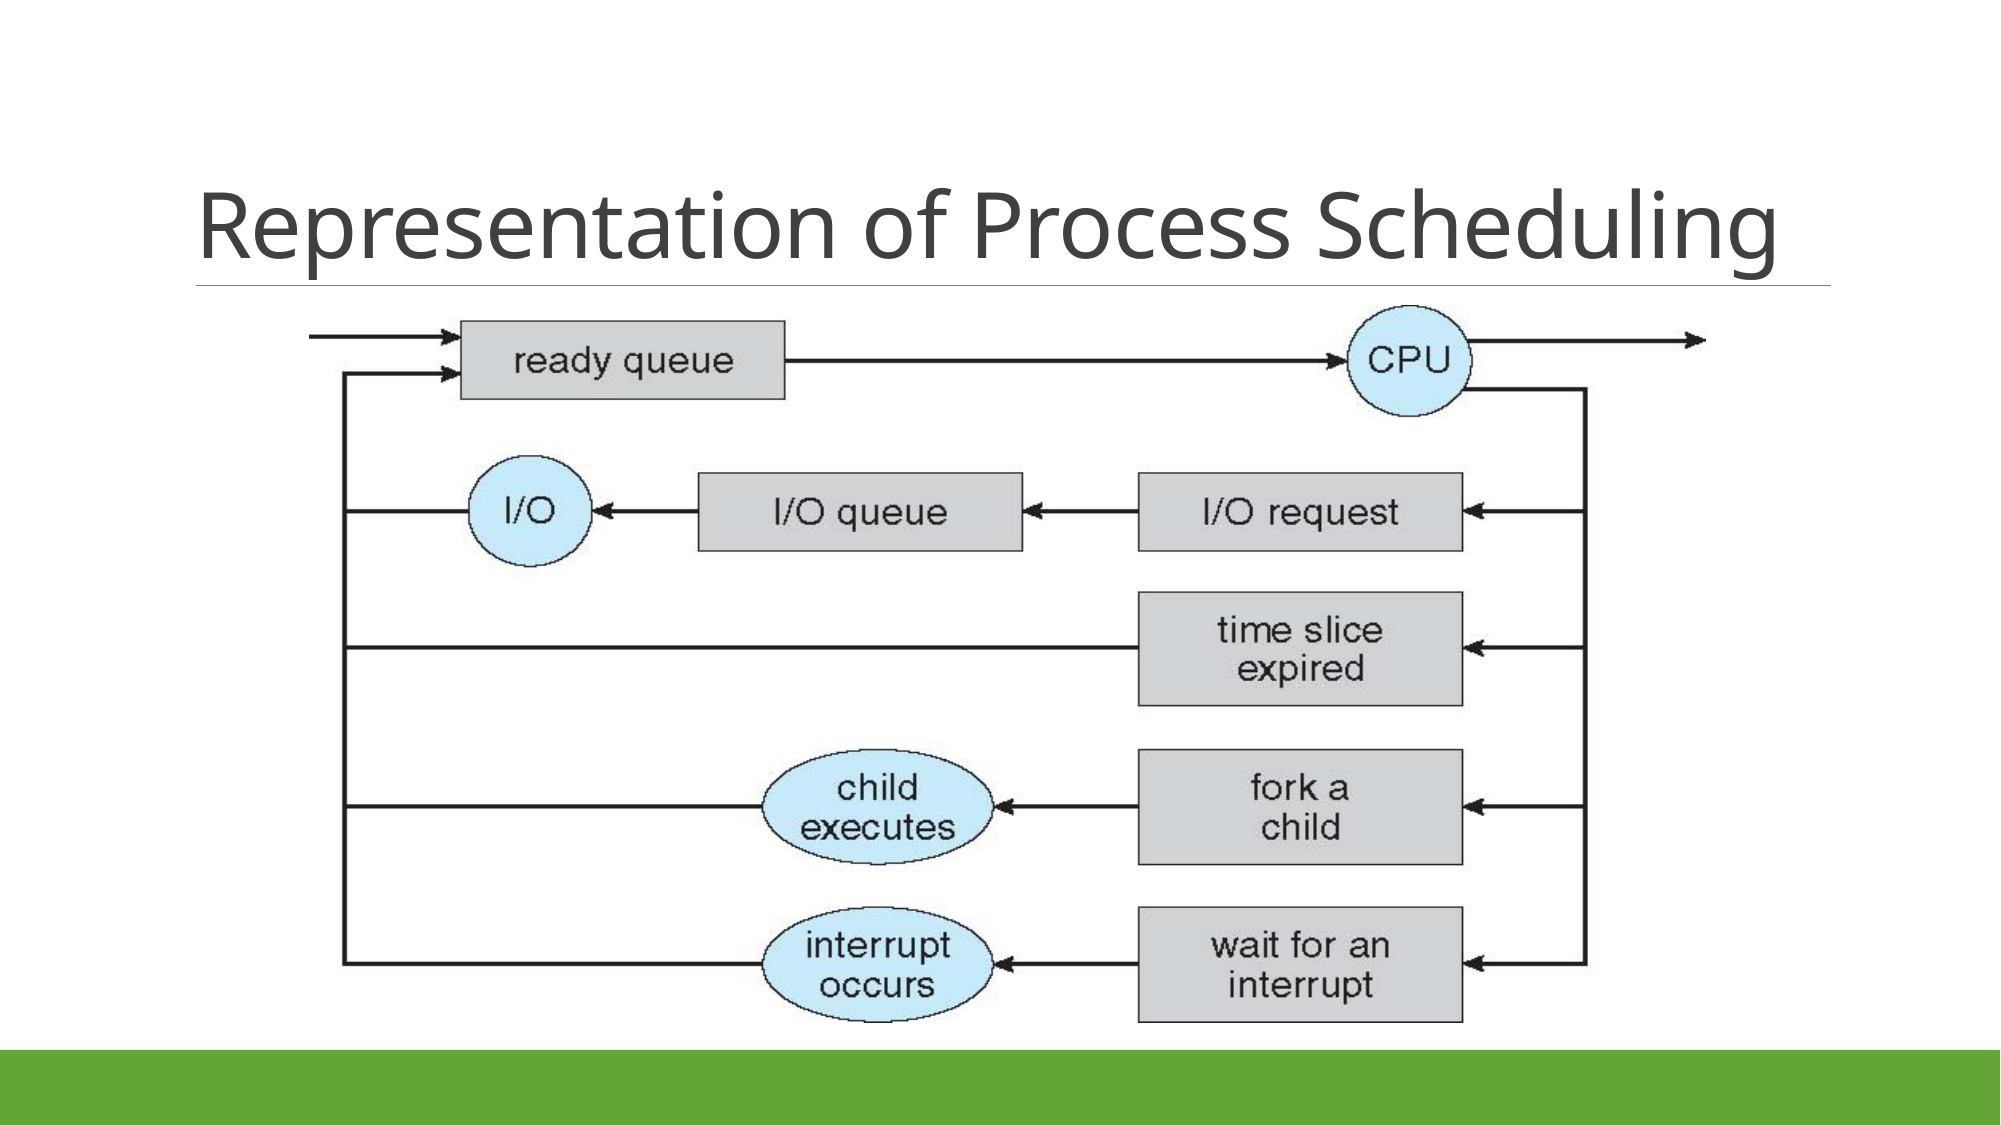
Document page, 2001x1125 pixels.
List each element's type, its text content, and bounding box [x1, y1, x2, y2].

picture [309, 304, 1707, 1023]
title Representation of Process Scheduling [180, 47, 1830, 285]
